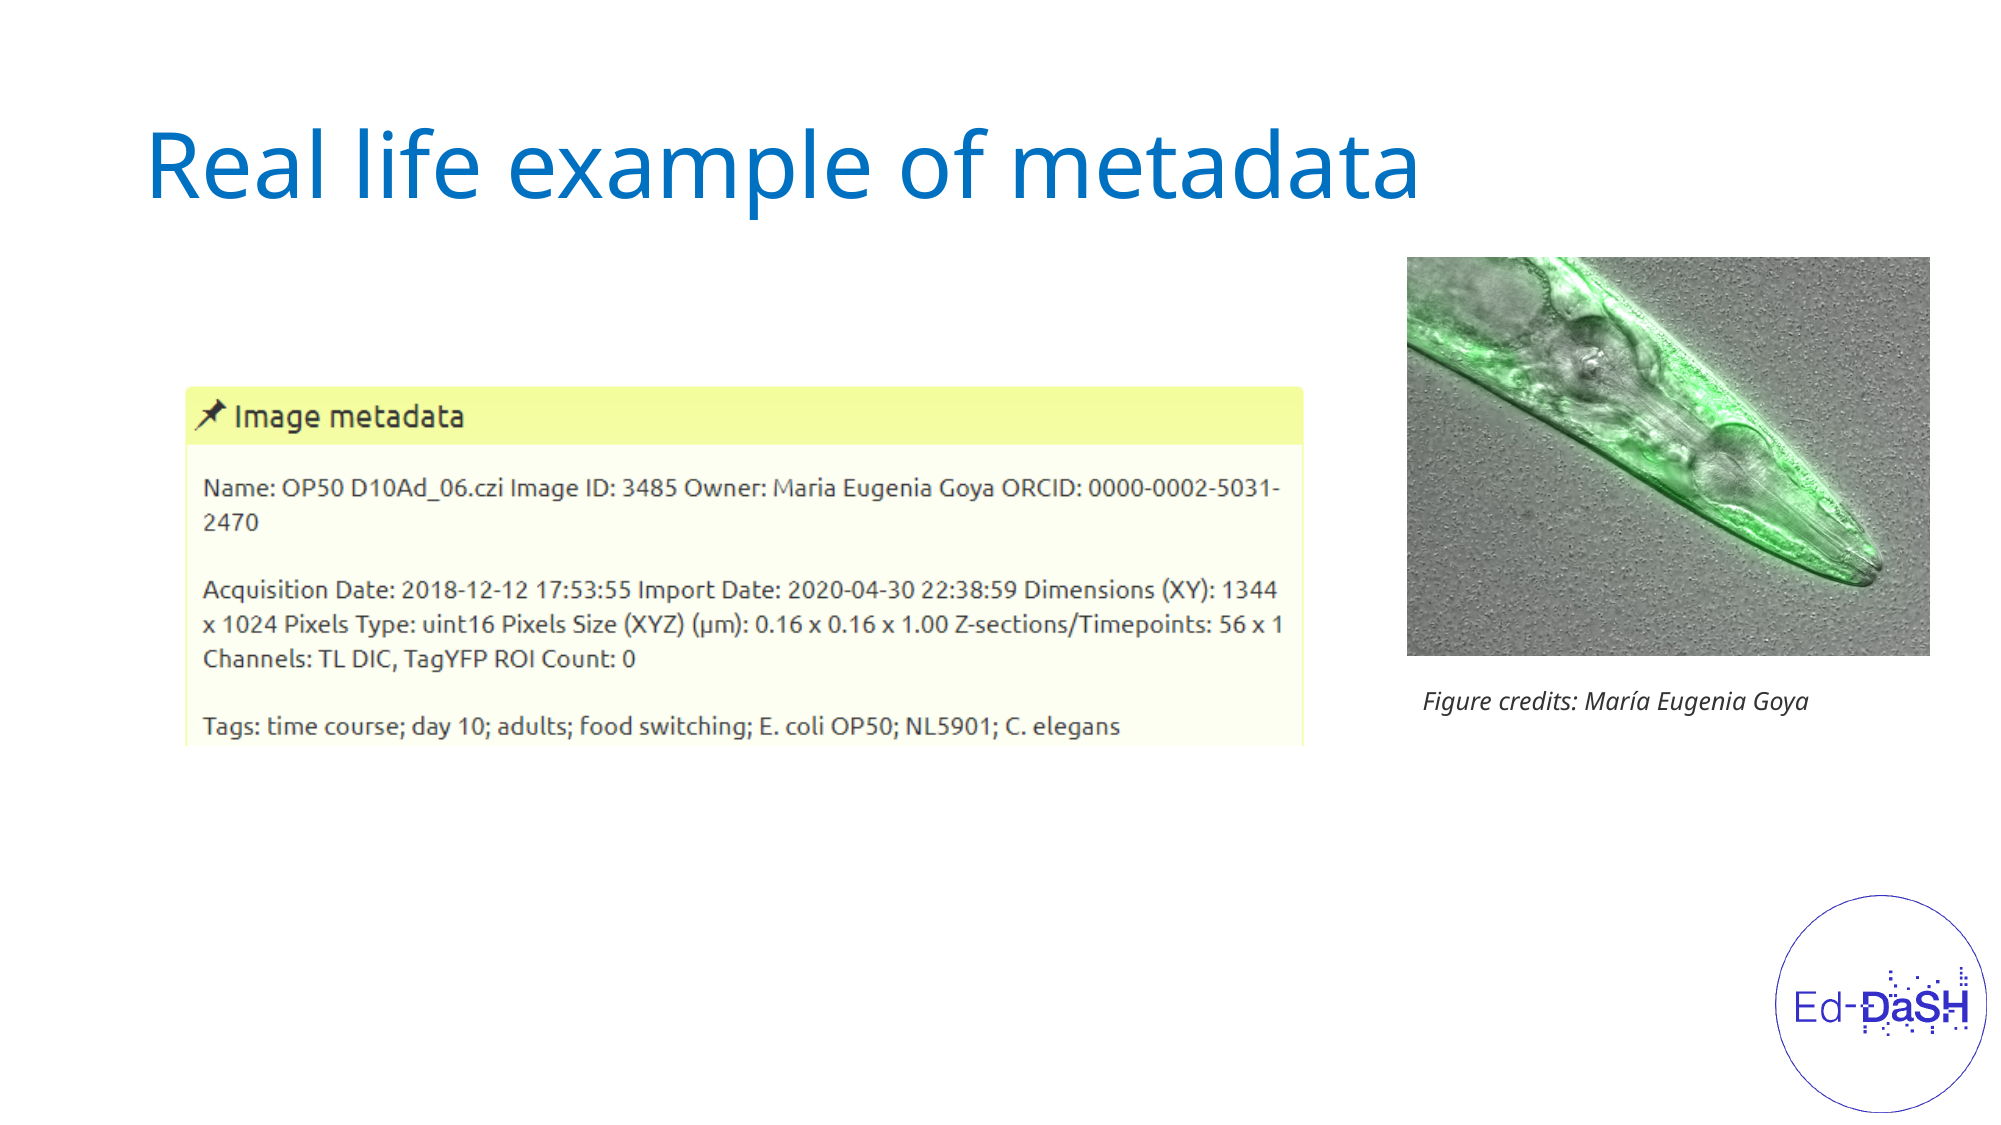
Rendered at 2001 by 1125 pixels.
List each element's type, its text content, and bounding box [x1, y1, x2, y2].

picture [1775, 895, 1987, 1113]
picture [155, 379, 1329, 746]
picture [1407, 257, 1931, 656]
title Real life example of metadata [136, 59, 1863, 278]
text_box Figure credits: María Eugenia Goya [1415, 677, 1903, 723]
